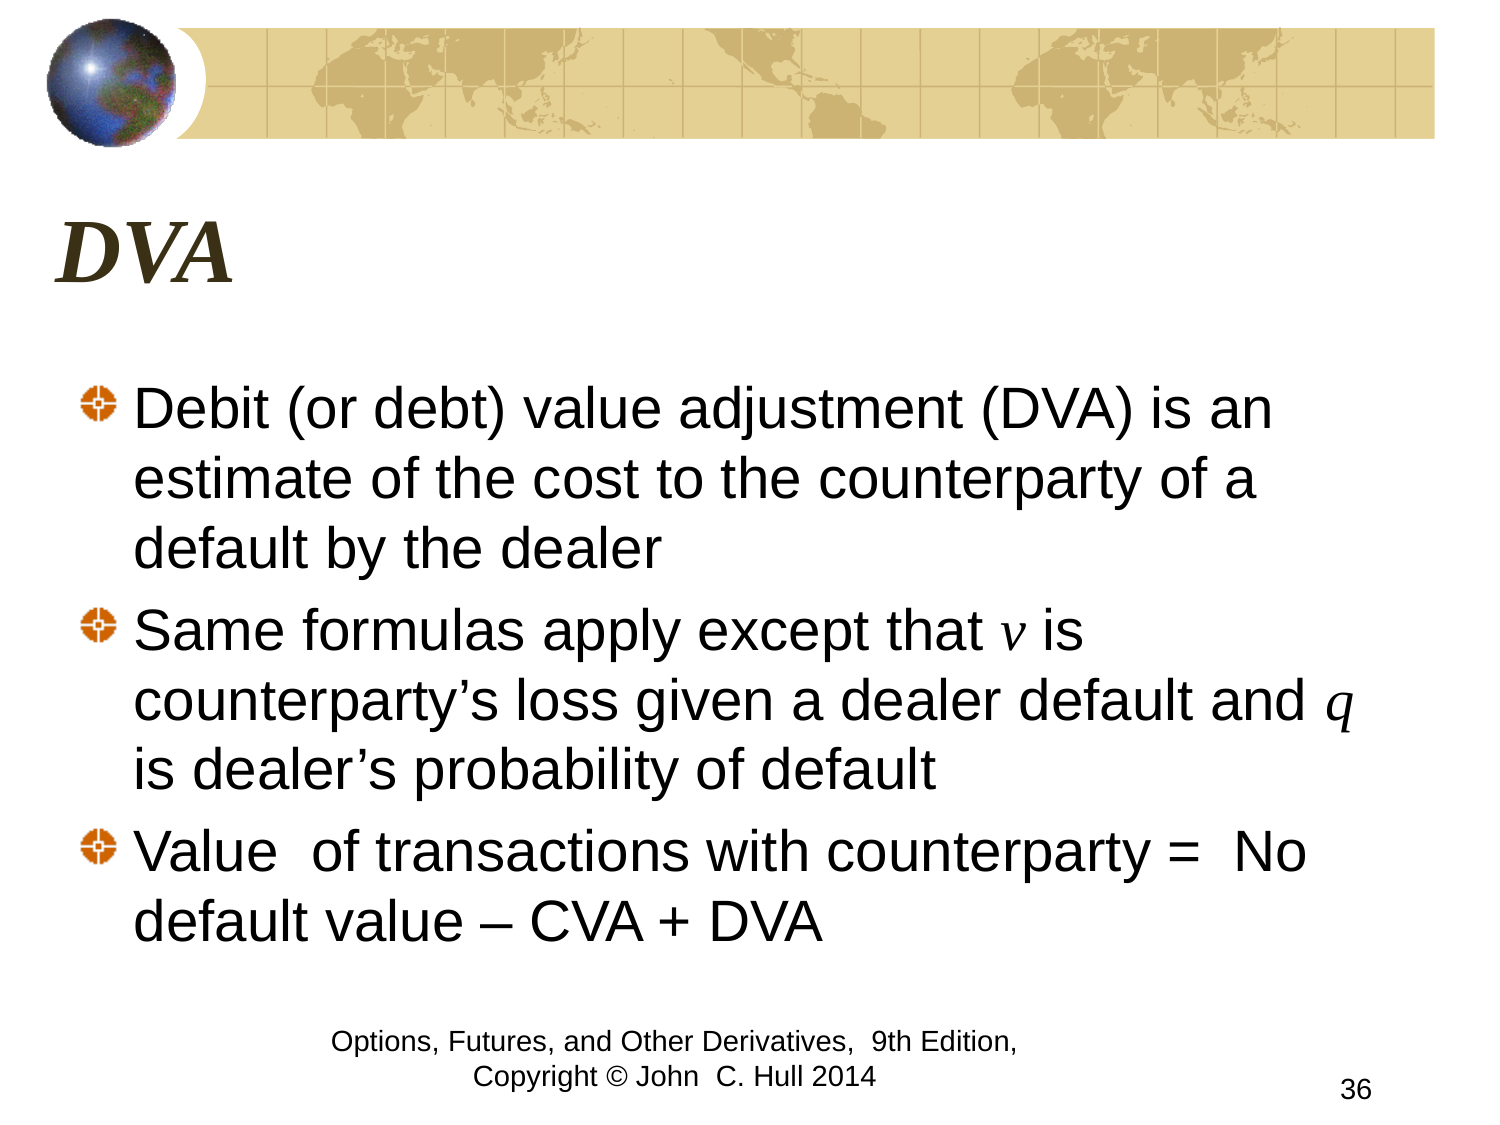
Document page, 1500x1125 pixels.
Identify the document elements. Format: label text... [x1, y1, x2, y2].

footer Options, Futures, and Other Derivatives, 9th Edition, Copyright © John C. Hull 2014 [262, 1024, 1088, 1101]
list Debit (or debt) value adjustment (DVA) is an estimate of the cost to the counterparty of a default by the dealer Same formulas apply except that v is counterparty’s loss given a dealer default and q is dealer’s probability of default Value of transactions with counterparty = No default value – CVA + DVA [62, 362, 1413, 1038]
picture [77, 384, 119, 426]
title DVA [40, 152, 1316, 341]
picture [42, 14, 190, 151]
picture [77, 606, 119, 647]
picture [77, 827, 119, 869]
slide_number 36 [1074, 1037, 1388, 1113]
